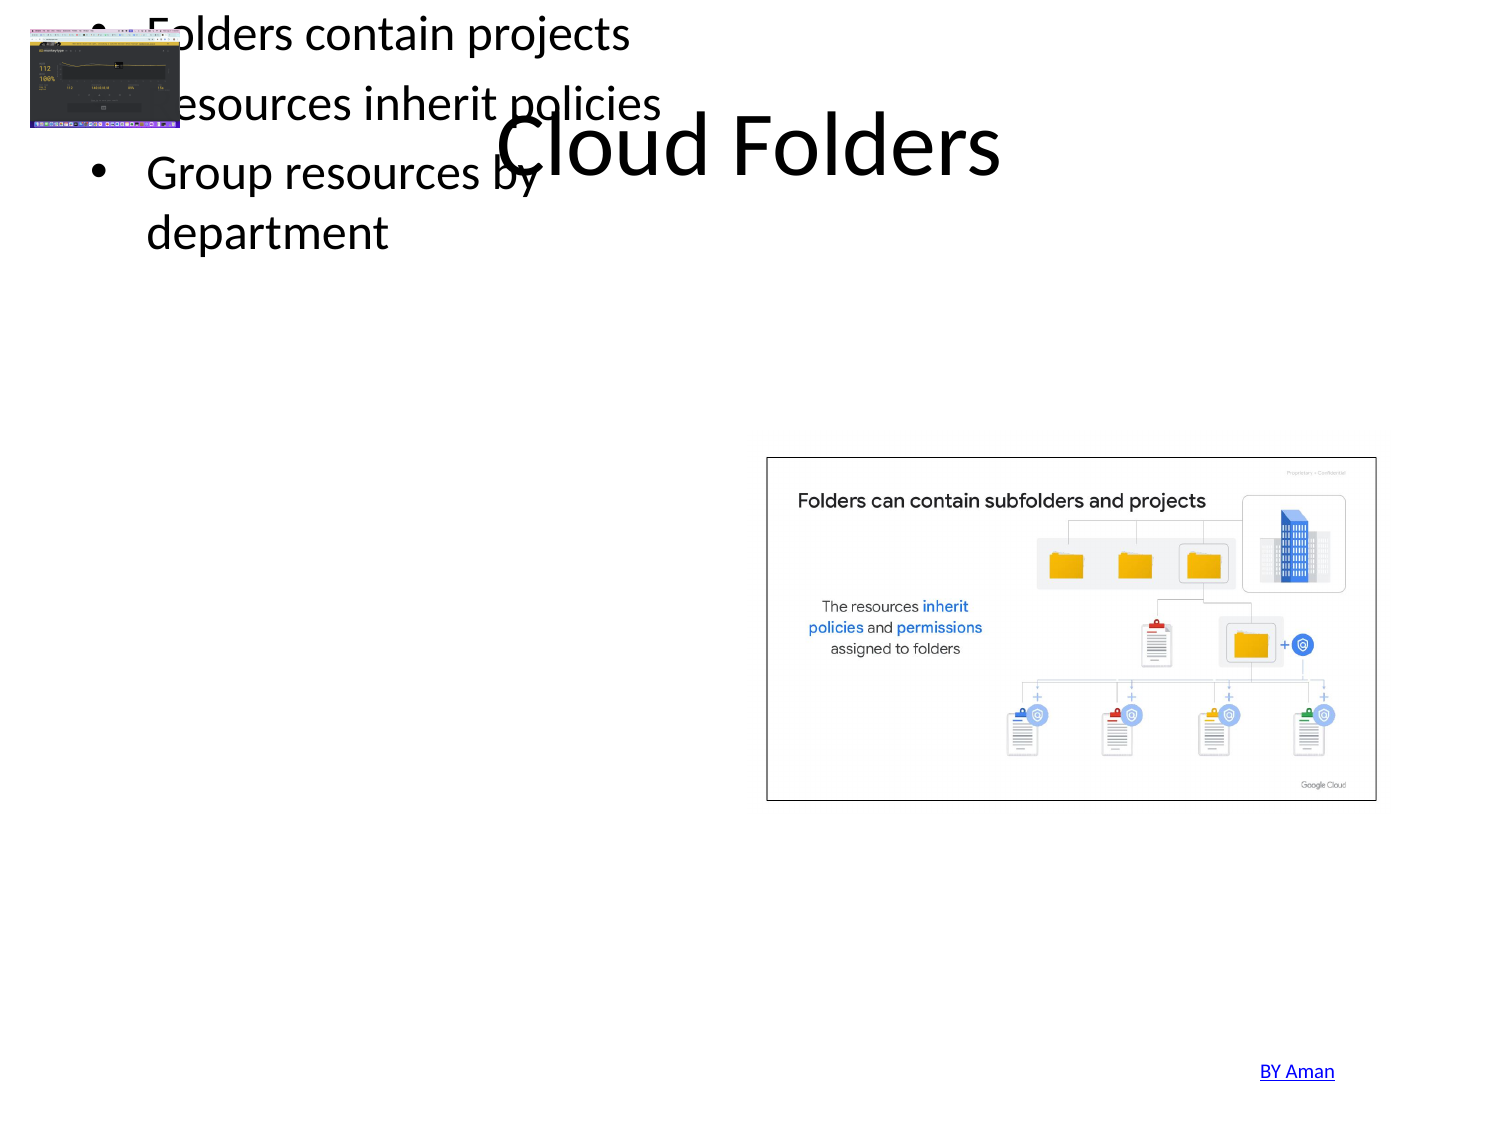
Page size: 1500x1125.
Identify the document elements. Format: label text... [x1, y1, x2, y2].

picture [29, 29, 181, 128]
text_box BY Aman [1245, 1050, 1350, 1090]
picture [747, 430, 1391, 815]
title Cloud Folders [75, 45, 1425, 233]
